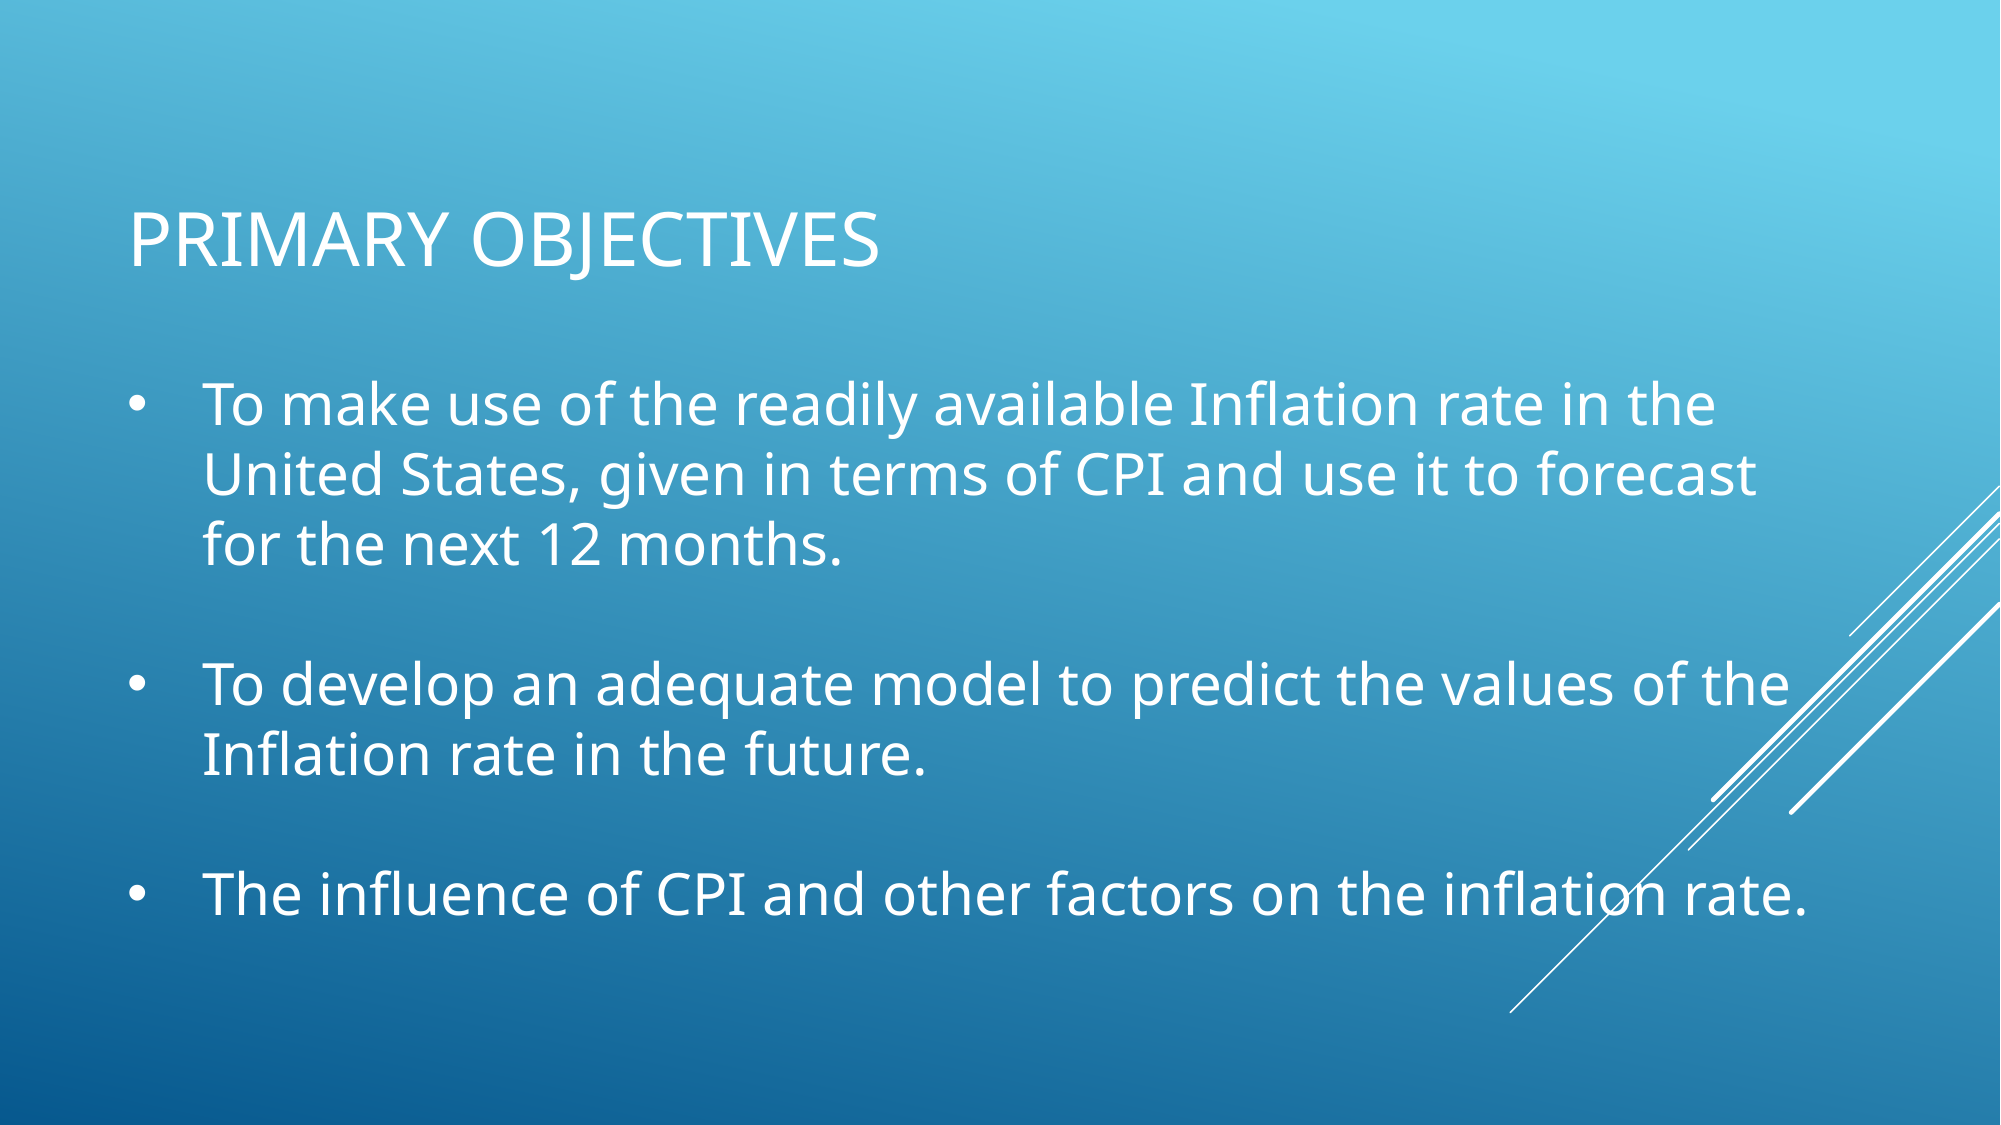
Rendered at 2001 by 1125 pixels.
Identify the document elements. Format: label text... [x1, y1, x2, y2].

text_box To make use of the readily available Inflation rate in the United States, given in terms of CPI and use it to forecast for the next 12 months. To develop an adequate model to predict the values of the Inflation rate in the future. The influence of CPI and other factors on the inflation rate. [112, 359, 1860, 935]
title Primary objectives [112, 112, 1898, 360]
